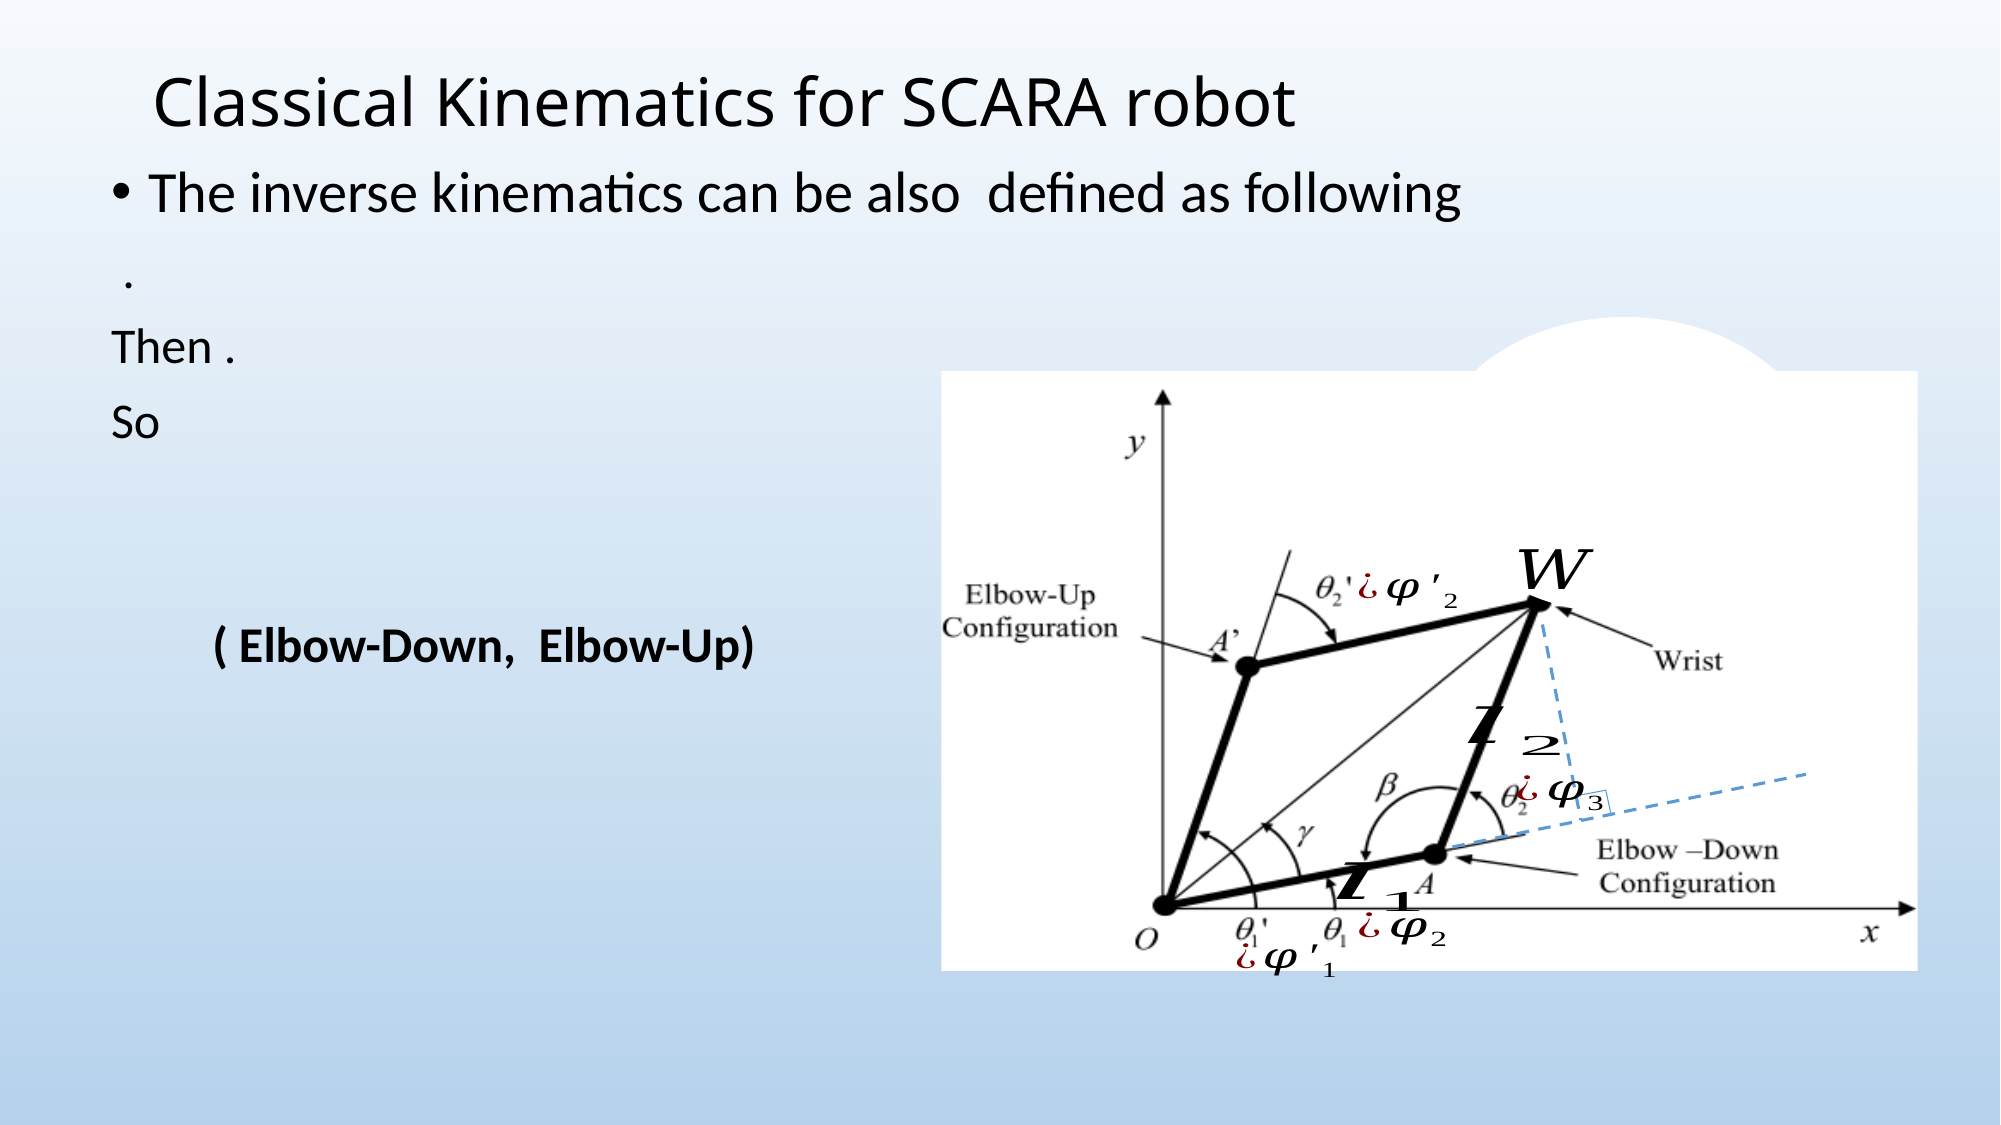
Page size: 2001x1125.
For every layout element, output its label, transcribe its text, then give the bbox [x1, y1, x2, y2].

title Classical Kinematics for SCARA robot [137, 59, 1863, 150]
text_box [941, 316, 1918, 971]
